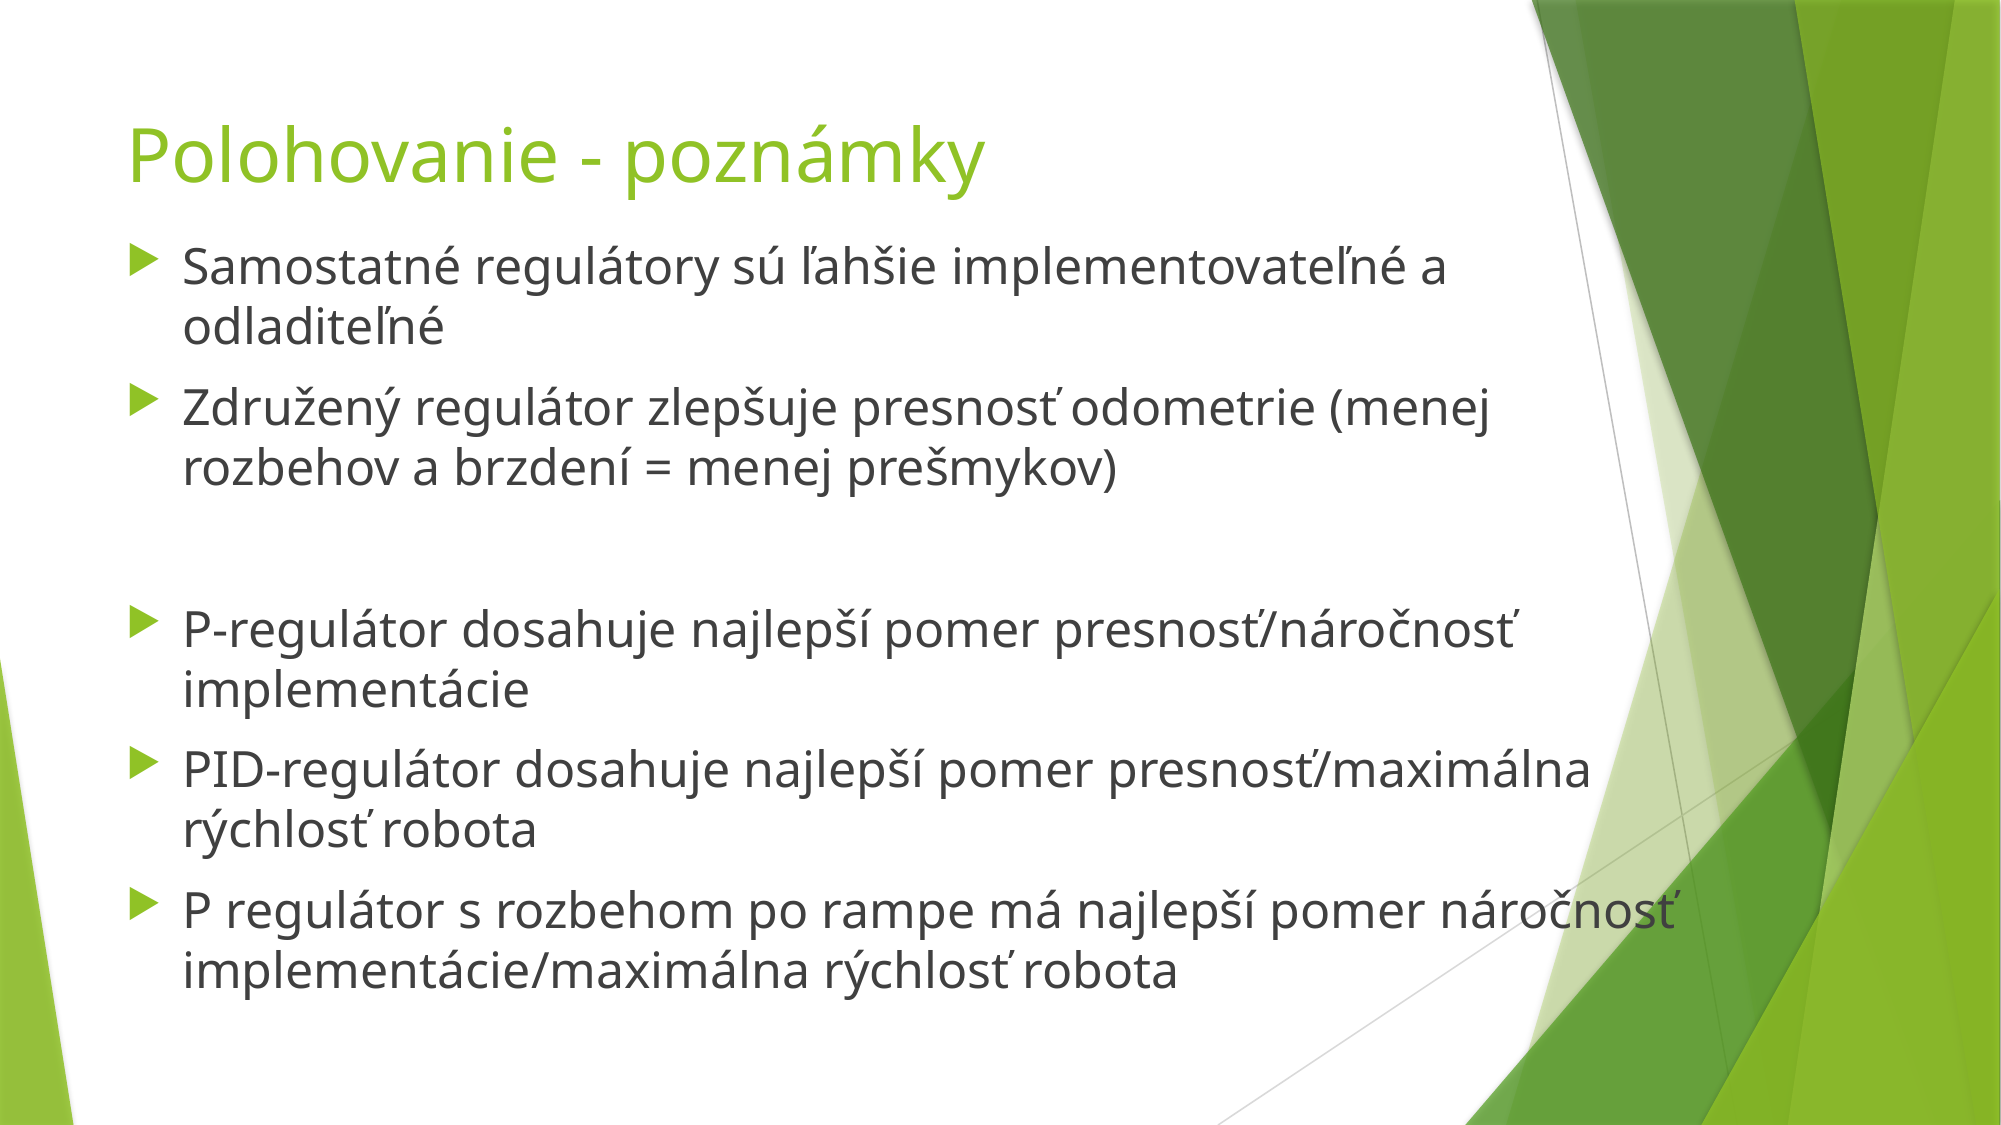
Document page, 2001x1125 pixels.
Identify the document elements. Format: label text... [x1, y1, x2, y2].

list Samostatné regulátory sú ľahšie implementovateľné a odladiteľné Združený regulátor zlepšuje presnosť odometrie (menej rozbehov a brzdení = menej prešmykov) P-regulátor dosahuje najlepší pomer presnosť/náročnosť implementácie PID-regulátor dosahuje najlepší pomer presnosť/maximálna rýchlosť robota P regulátor s rozbehom po rampe má najlepší pomer náročnosť implementácie/maximálna rýchlosť robota [111, 227, 1738, 1035]
title Polohovanie - poznámky [111, 99, 1522, 227]
